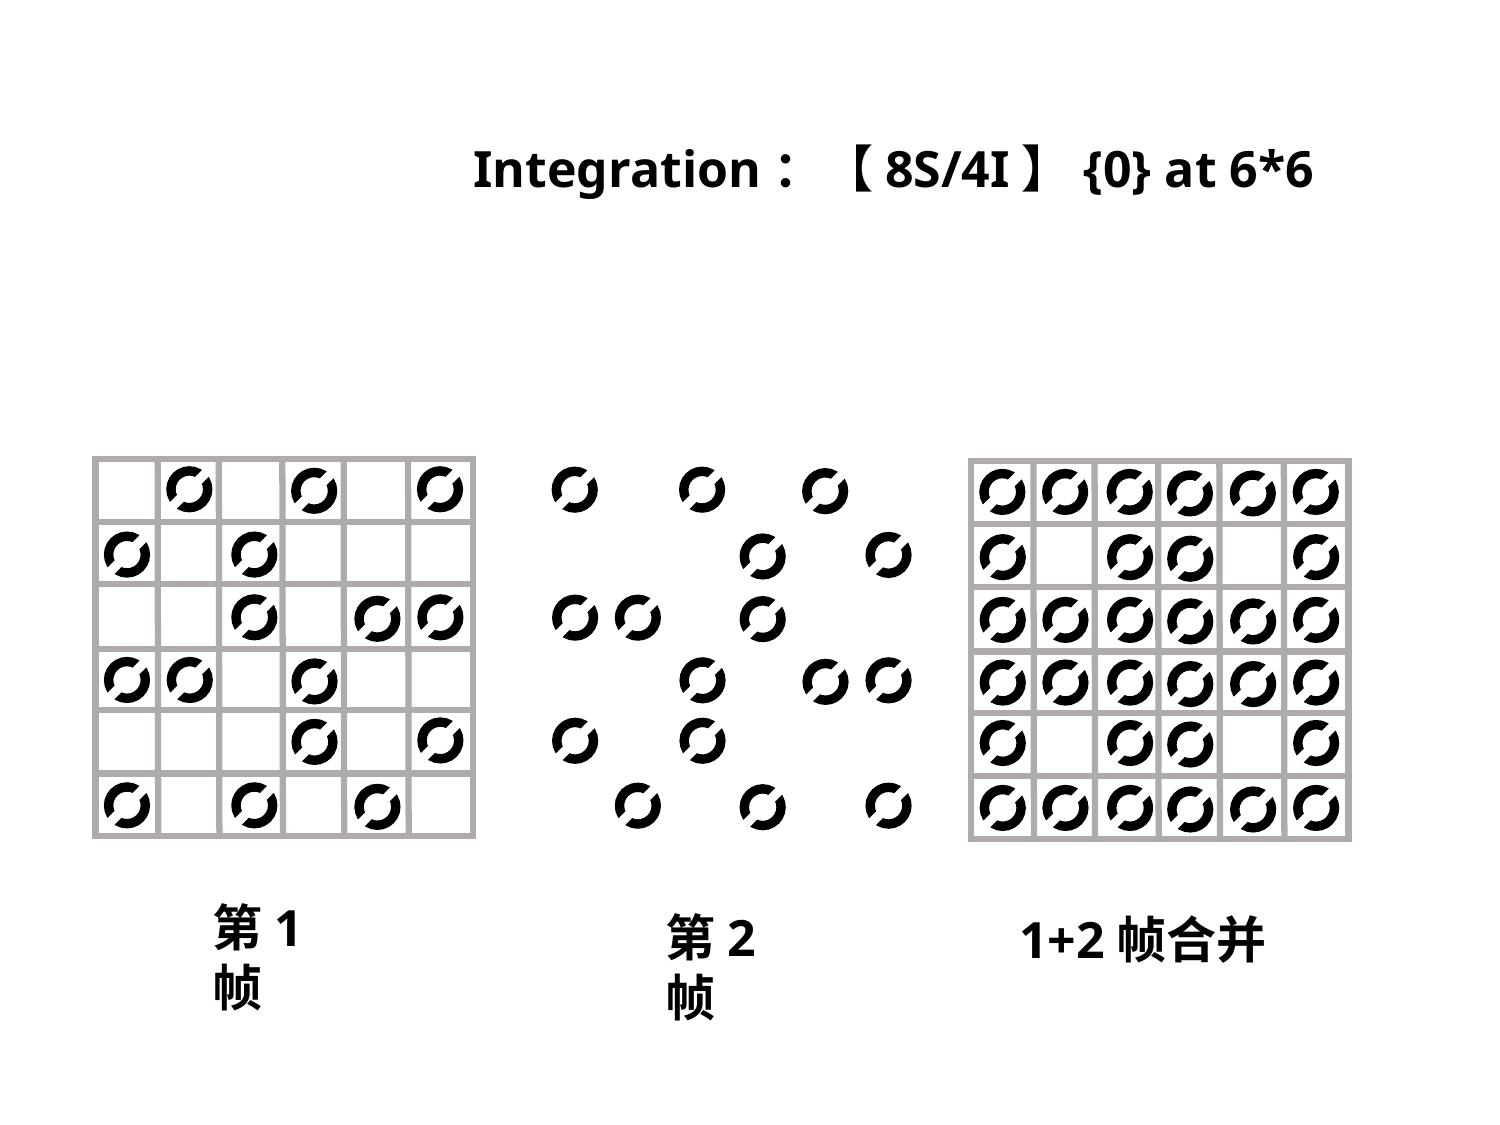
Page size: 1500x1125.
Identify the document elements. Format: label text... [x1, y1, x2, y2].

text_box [1111, 724, 1149, 762]
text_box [1171, 540, 1209, 578]
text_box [108, 786, 146, 824]
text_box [1111, 789, 1149, 827]
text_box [870, 661, 907, 699]
text_box [223, 652, 279, 707]
text_box [1037, 460, 1155, 521]
text_box [348, 777, 405, 837]
text_box [1162, 460, 1350, 586]
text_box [870, 787, 907, 825]
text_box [295, 472, 333, 510]
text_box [1171, 791, 1209, 828]
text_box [684, 722, 721, 760]
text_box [1297, 473, 1335, 511]
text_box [421, 470, 459, 508]
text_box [1046, 473, 1084, 511]
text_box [1111, 664, 1149, 701]
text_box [1047, 664, 1084, 701]
text_box [412, 777, 474, 837]
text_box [296, 723, 333, 761]
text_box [1111, 473, 1149, 511]
text_box [223, 525, 279, 581]
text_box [1297, 724, 1335, 762]
text_box [1098, 590, 1155, 648]
text_box 第1帧 [197, 889, 378, 1025]
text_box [108, 536, 146, 573]
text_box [1234, 791, 1272, 828]
text_box 1+2帧合并 [1004, 901, 1339, 977]
text_box [1099, 716, 1155, 773]
text_box Integration：【8S/4I】{0} at 6*6 [458, 130, 1447, 205]
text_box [1234, 475, 1272, 512]
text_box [1297, 538, 1335, 576]
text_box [1234, 665, 1272, 703]
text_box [235, 598, 273, 636]
text_box 第2帧 [650, 899, 831, 1034]
text_box [1223, 779, 1350, 840]
text_box [286, 652, 340, 707]
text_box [744, 788, 782, 826]
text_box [359, 600, 396, 638]
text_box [807, 663, 844, 701]
text_box [347, 525, 405, 581]
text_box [1047, 601, 1084, 639]
text_box [286, 525, 340, 581]
text_box [1288, 590, 1350, 776]
text_box [1223, 655, 1281, 710]
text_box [556, 722, 594, 760]
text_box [296, 663, 333, 700]
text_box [1297, 664, 1335, 701]
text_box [984, 538, 1022, 576]
text_box [348, 652, 405, 707]
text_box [108, 661, 146, 699]
text_box [223, 713, 279, 770]
text_box [1098, 527, 1155, 584]
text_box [984, 601, 1022, 639]
text_box [286, 458, 405, 519]
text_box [1171, 475, 1209, 512]
text_box [1162, 716, 1216, 773]
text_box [984, 724, 1022, 762]
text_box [619, 787, 657, 825]
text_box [870, 536, 907, 574]
text_box [286, 587, 340, 646]
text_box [1171, 665, 1209, 703]
text_box [1223, 716, 1281, 773]
text_box [970, 460, 1091, 840]
text_box [1099, 779, 1216, 840]
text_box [171, 661, 209, 699]
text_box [1111, 538, 1149, 576]
text_box [94, 458, 216, 837]
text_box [984, 664, 1022, 701]
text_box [421, 598, 459, 636]
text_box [619, 599, 657, 636]
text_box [556, 599, 594, 636]
text_box [1098, 655, 1155, 710]
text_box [421, 722, 459, 759]
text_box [744, 538, 782, 575]
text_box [556, 471, 594, 509]
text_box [1171, 726, 1209, 763]
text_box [984, 789, 1022, 827]
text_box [983, 473, 1021, 511]
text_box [806, 472, 844, 510]
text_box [1234, 603, 1272, 640]
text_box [170, 470, 208, 508]
text_box [1223, 590, 1280, 648]
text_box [1171, 602, 1209, 640]
text_box [412, 458, 474, 584]
text_box [286, 713, 340, 770]
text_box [1111, 601, 1149, 639]
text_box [744, 600, 782, 638]
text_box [1297, 601, 1335, 639]
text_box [359, 788, 396, 826]
text_box [412, 587, 474, 773]
text_box [348, 713, 405, 770]
text_box [347, 587, 405, 646]
text_box [1162, 655, 1216, 710]
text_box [684, 661, 721, 699]
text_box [235, 786, 273, 824]
text_box [222, 458, 279, 519]
text_box [1162, 590, 1216, 648]
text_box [1297, 789, 1335, 827]
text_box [683, 471, 721, 509]
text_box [235, 536, 273, 573]
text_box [1047, 789, 1084, 827]
text_box [223, 777, 341, 837]
text_box [223, 587, 279, 646]
